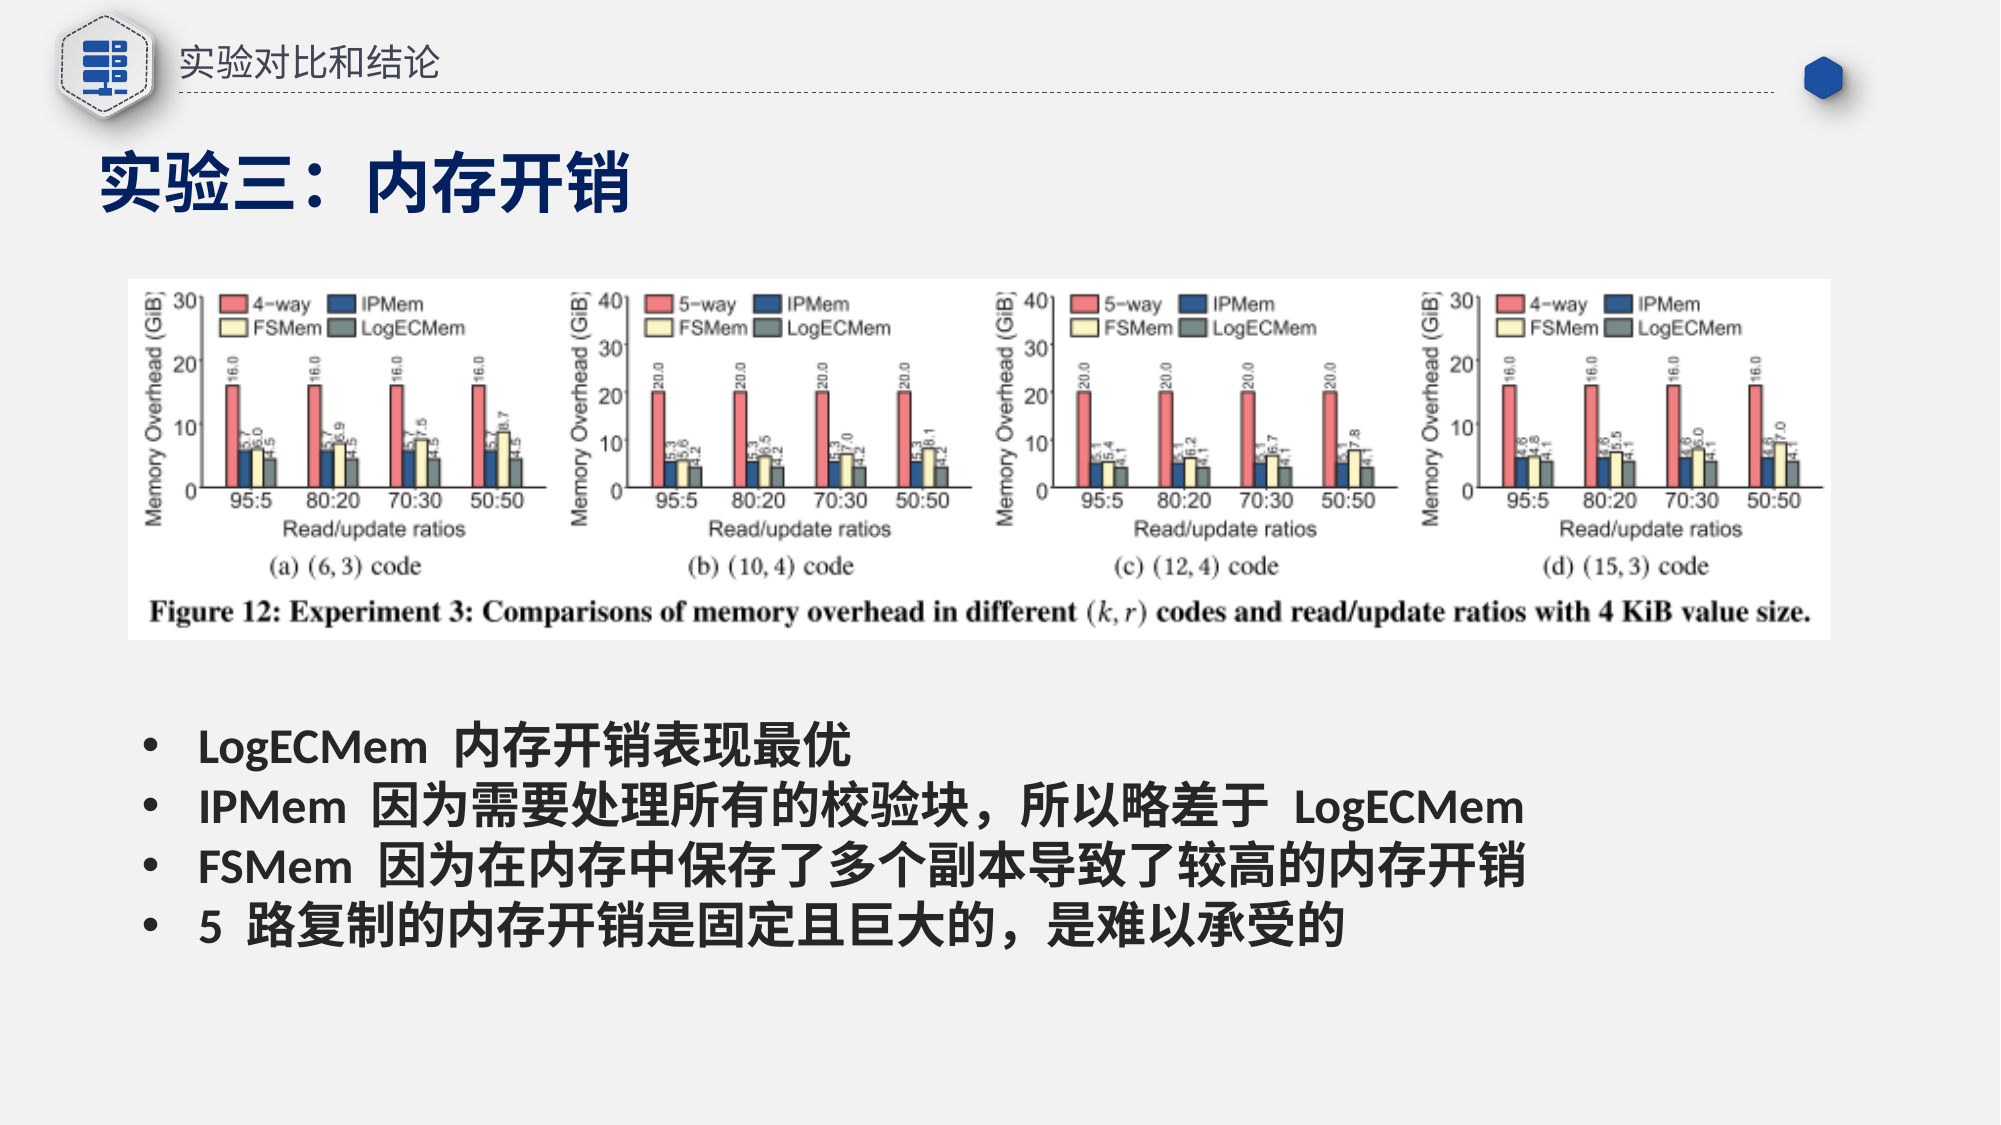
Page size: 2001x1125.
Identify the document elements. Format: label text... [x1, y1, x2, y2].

picture [128, 279, 1831, 640]
text_box 实验三：内存开销 [83, 133, 1188, 228]
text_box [1802, 58, 1845, 97]
text_box 实验对比和结论 [167, 33, 562, 90]
text_box LogECMem 内存开销表现最优 IPMem 因为需要处理所有的校验块，所以略差于 LogECMem FSMem 因为在内存中保存了多个副本导致了较高的内存开销 5 路复制的内存开销是固定且巨大的，是难以承受的 [127, 706, 1904, 962]
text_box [49, 14, 160, 114]
